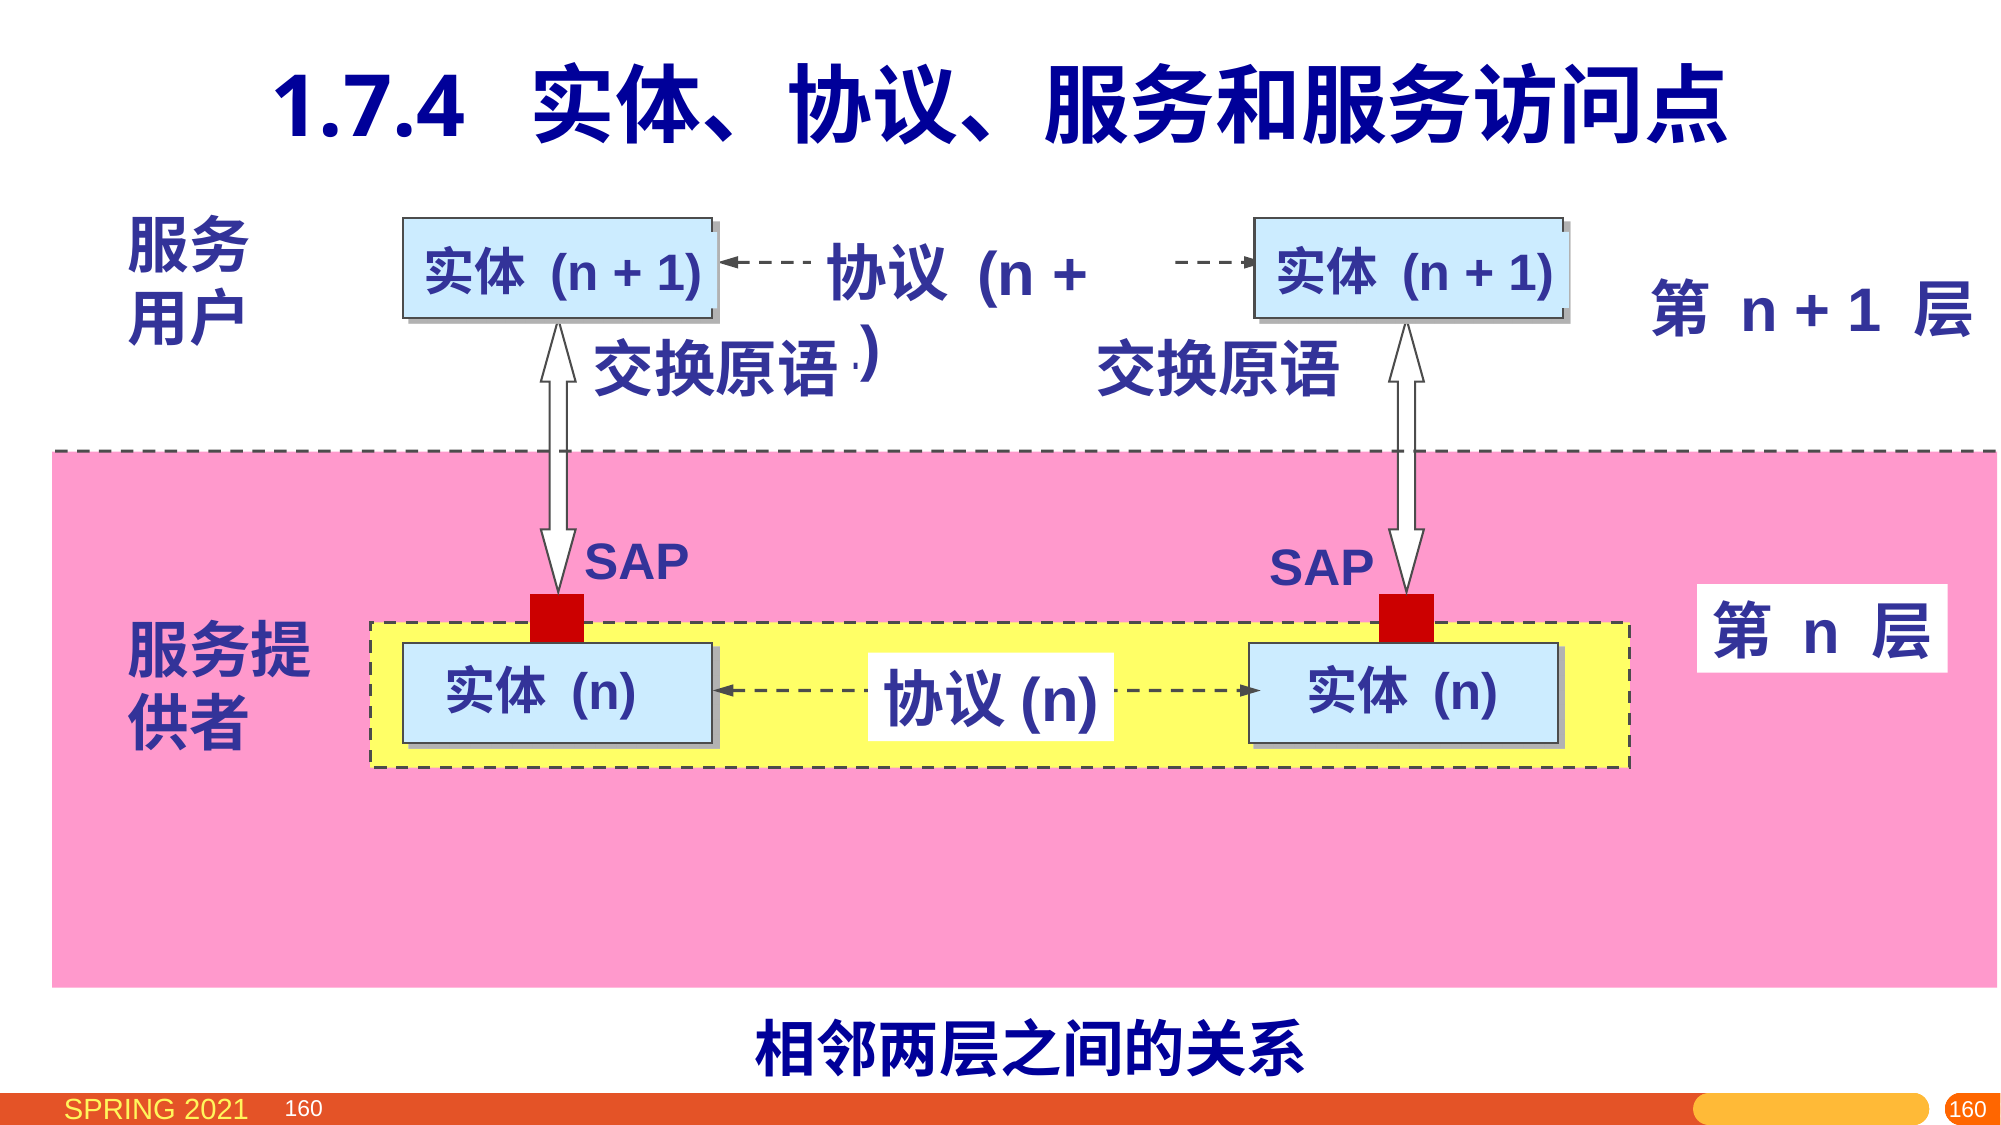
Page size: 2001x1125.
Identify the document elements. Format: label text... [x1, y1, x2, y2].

title 1.7.4 实体、协议、服务和服务访问点 [86, 42, 1914, 161]
text_box 相邻两层之间的关系 [549, 1002, 1514, 1092]
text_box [51, 184, 2000, 988]
